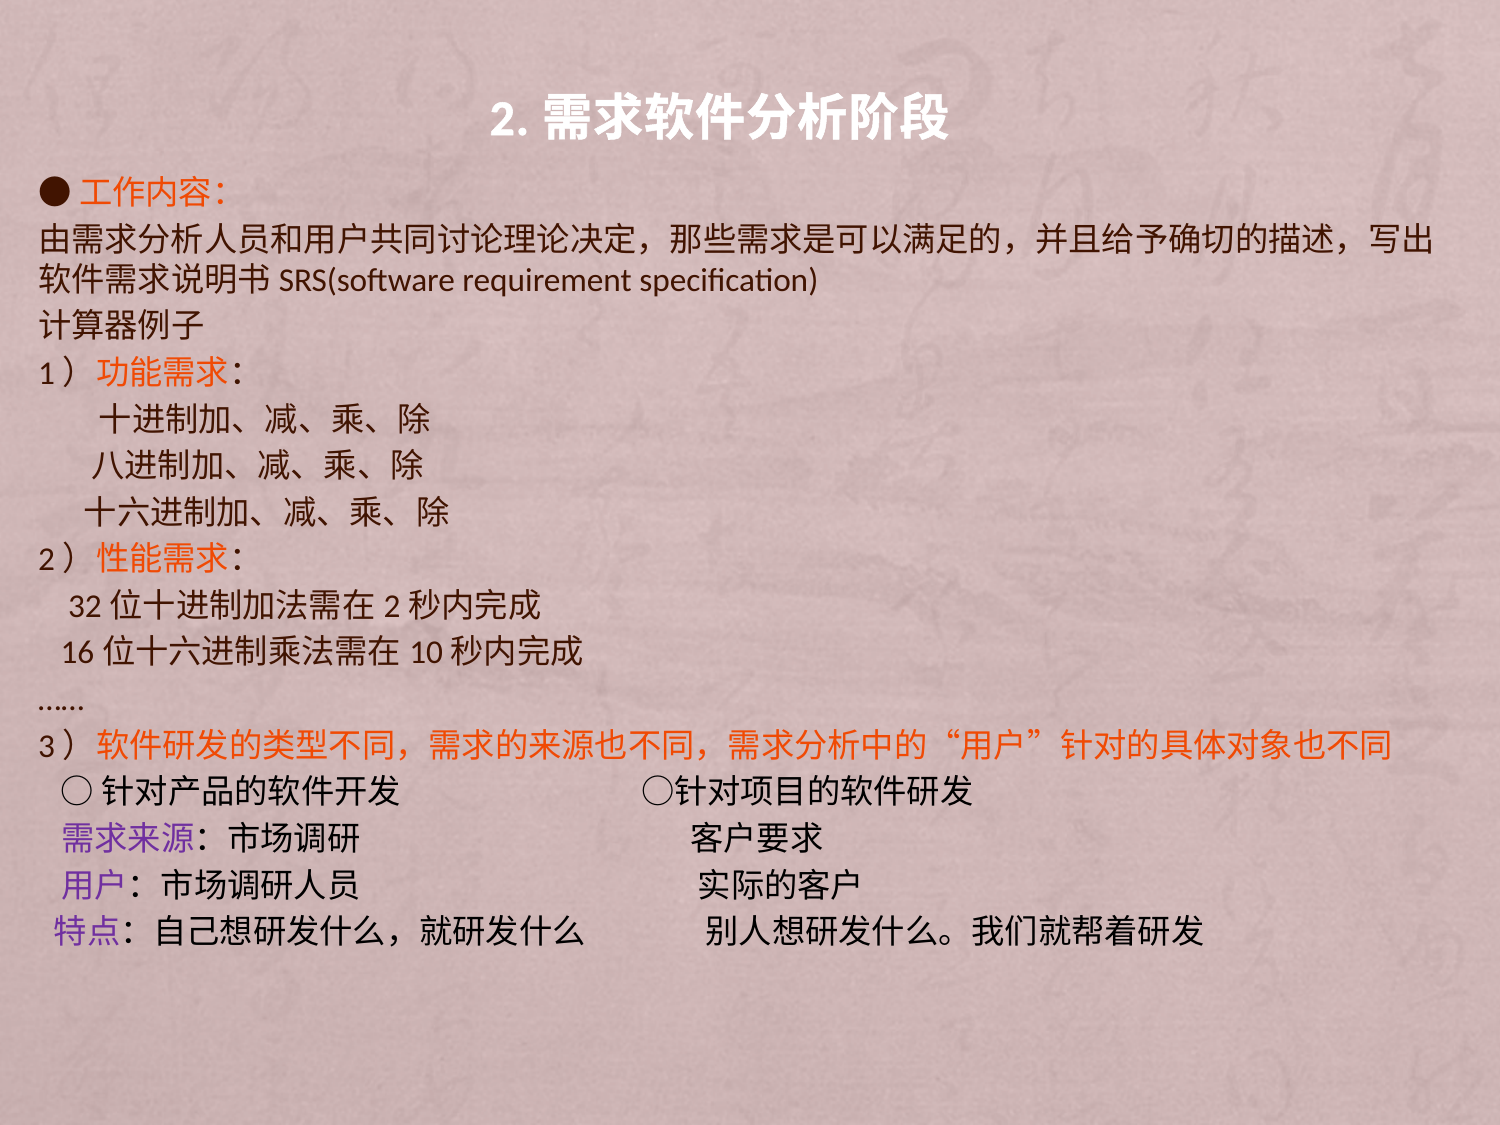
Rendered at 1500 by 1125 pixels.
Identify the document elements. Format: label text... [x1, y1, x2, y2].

title 2.需求软件分析阶段 [82, 70, 1357, 153]
subtitle ●工作内容： 由需求分析人员和用户共同讨论理论决定，那些需求是可以满足的，并且给予确切的描述，写出软件需求说明书SRS(software requirement specification) 计算器例子 1）功能需求： 十进制加、减、乘、除 八进制加、减、乘、除 十六进制加、减、乘、除 2）性能需求： 32位十进制加法需在2秒内完成 16位十六进制乘法需在10秒内完成 …… 3）软件研发的类型不同，需求的来源也不同，需求分析中的“用户”针对的具体对象也不同 ○针对产品的软件开发 ○针对项目的软件研发 需求来源：市场调研 客户要求 用户：市场调研人员 实际的客户 特点：自己想研发什么，就研发什么 别人想研发什么。我们就帮着研发 [23, 164, 1465, 1043]
